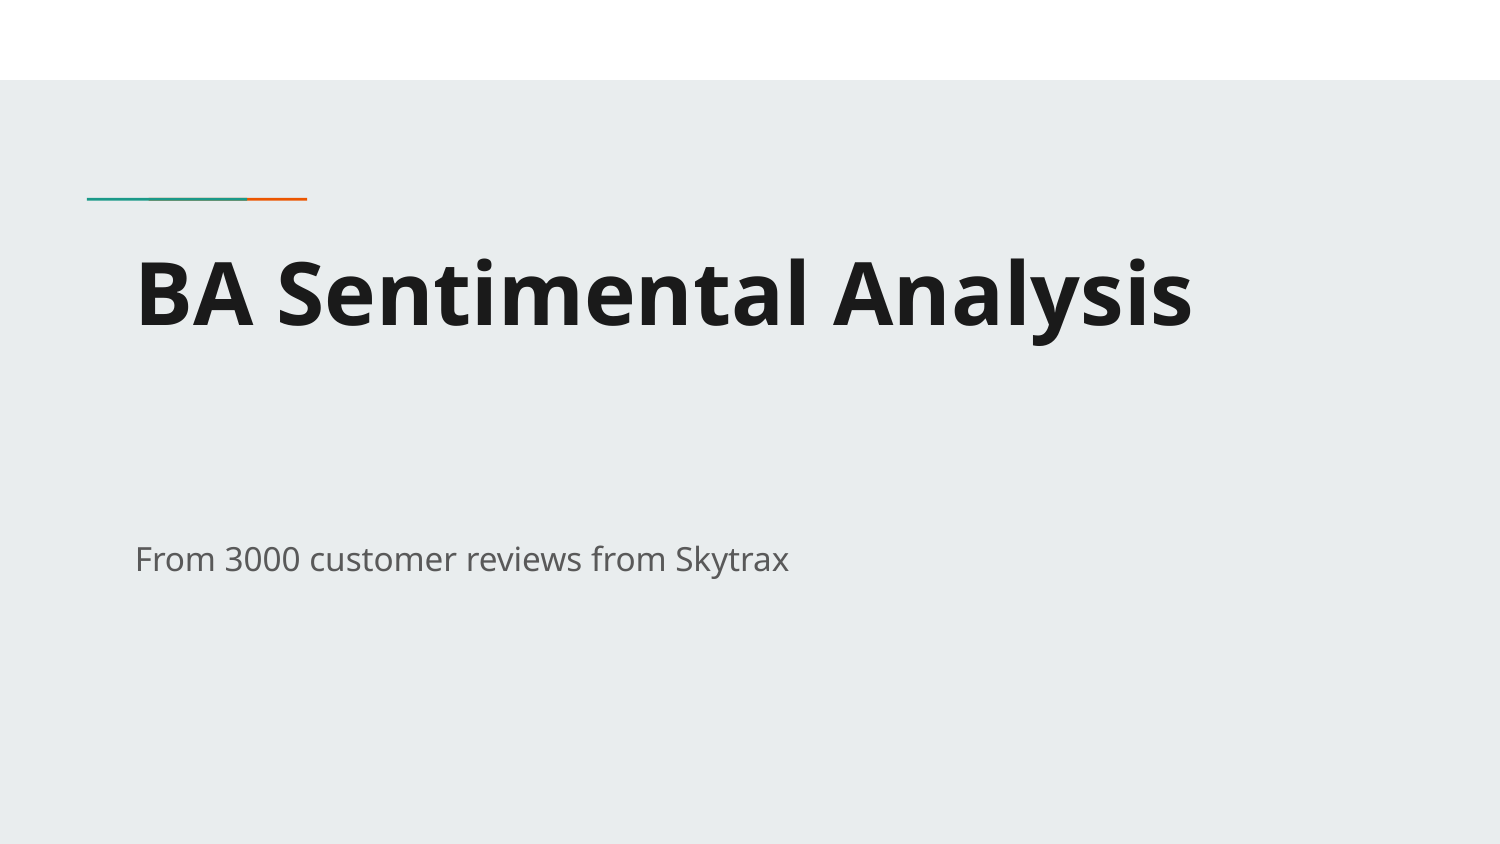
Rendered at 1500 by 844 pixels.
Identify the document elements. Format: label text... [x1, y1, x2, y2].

subtitle From 3000 customer reviews from Skytrax [119, 520, 1381, 610]
title BA Sentimental Analysis [119, 216, 1381, 490]
